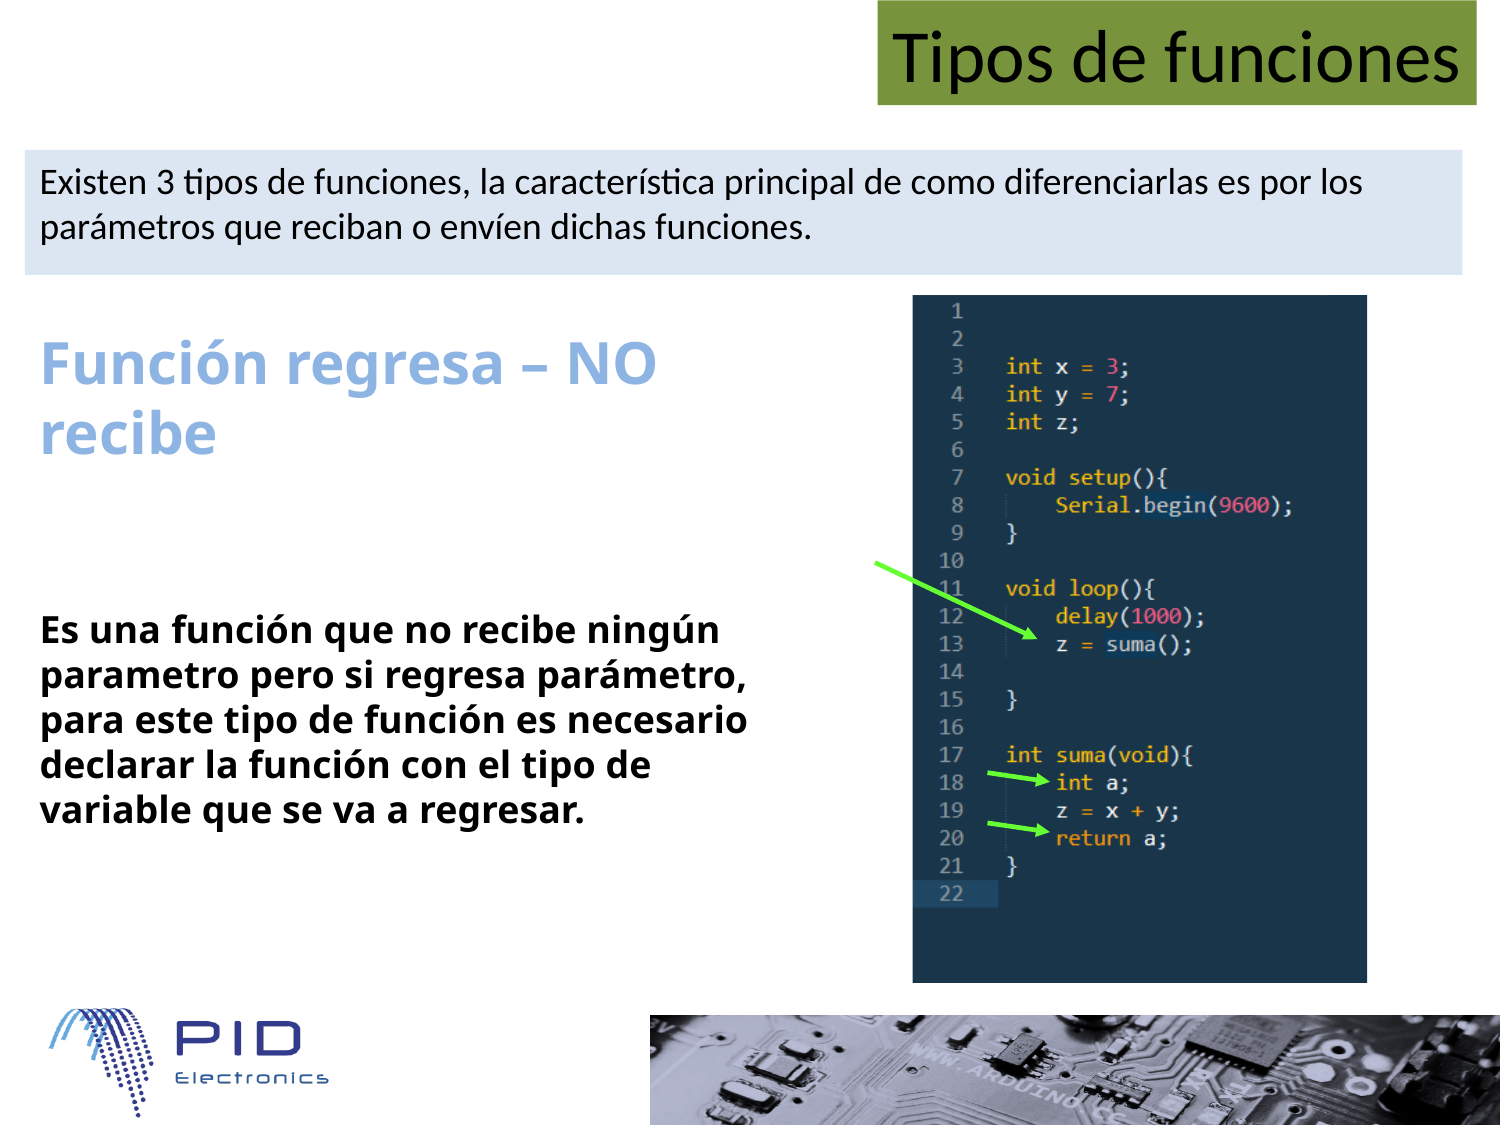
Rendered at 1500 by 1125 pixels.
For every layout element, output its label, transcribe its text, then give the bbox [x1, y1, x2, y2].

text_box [987, 772, 1051, 783]
picture [912, 295, 1368, 984]
picture [649, 1015, 1500, 1125]
text_box Función regresa – NO recibe Es una función que no recibe ningún parametro pero si regresa parámetro, para este tipo de función es necesario declarar la función con el tipo de variable que se va a regresar. [24, 318, 775, 950]
picture [24, 992, 351, 1125]
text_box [987, 822, 1051, 833]
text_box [874, 562, 1038, 640]
text_box Existen 3 tipos de funciones, la característica principal de como diferenciarlas es por los parámetros que reciban o envíen dichas funciones. [24, 149, 1463, 275]
text_box Tipos de funciones [877, 0, 1477, 106]
